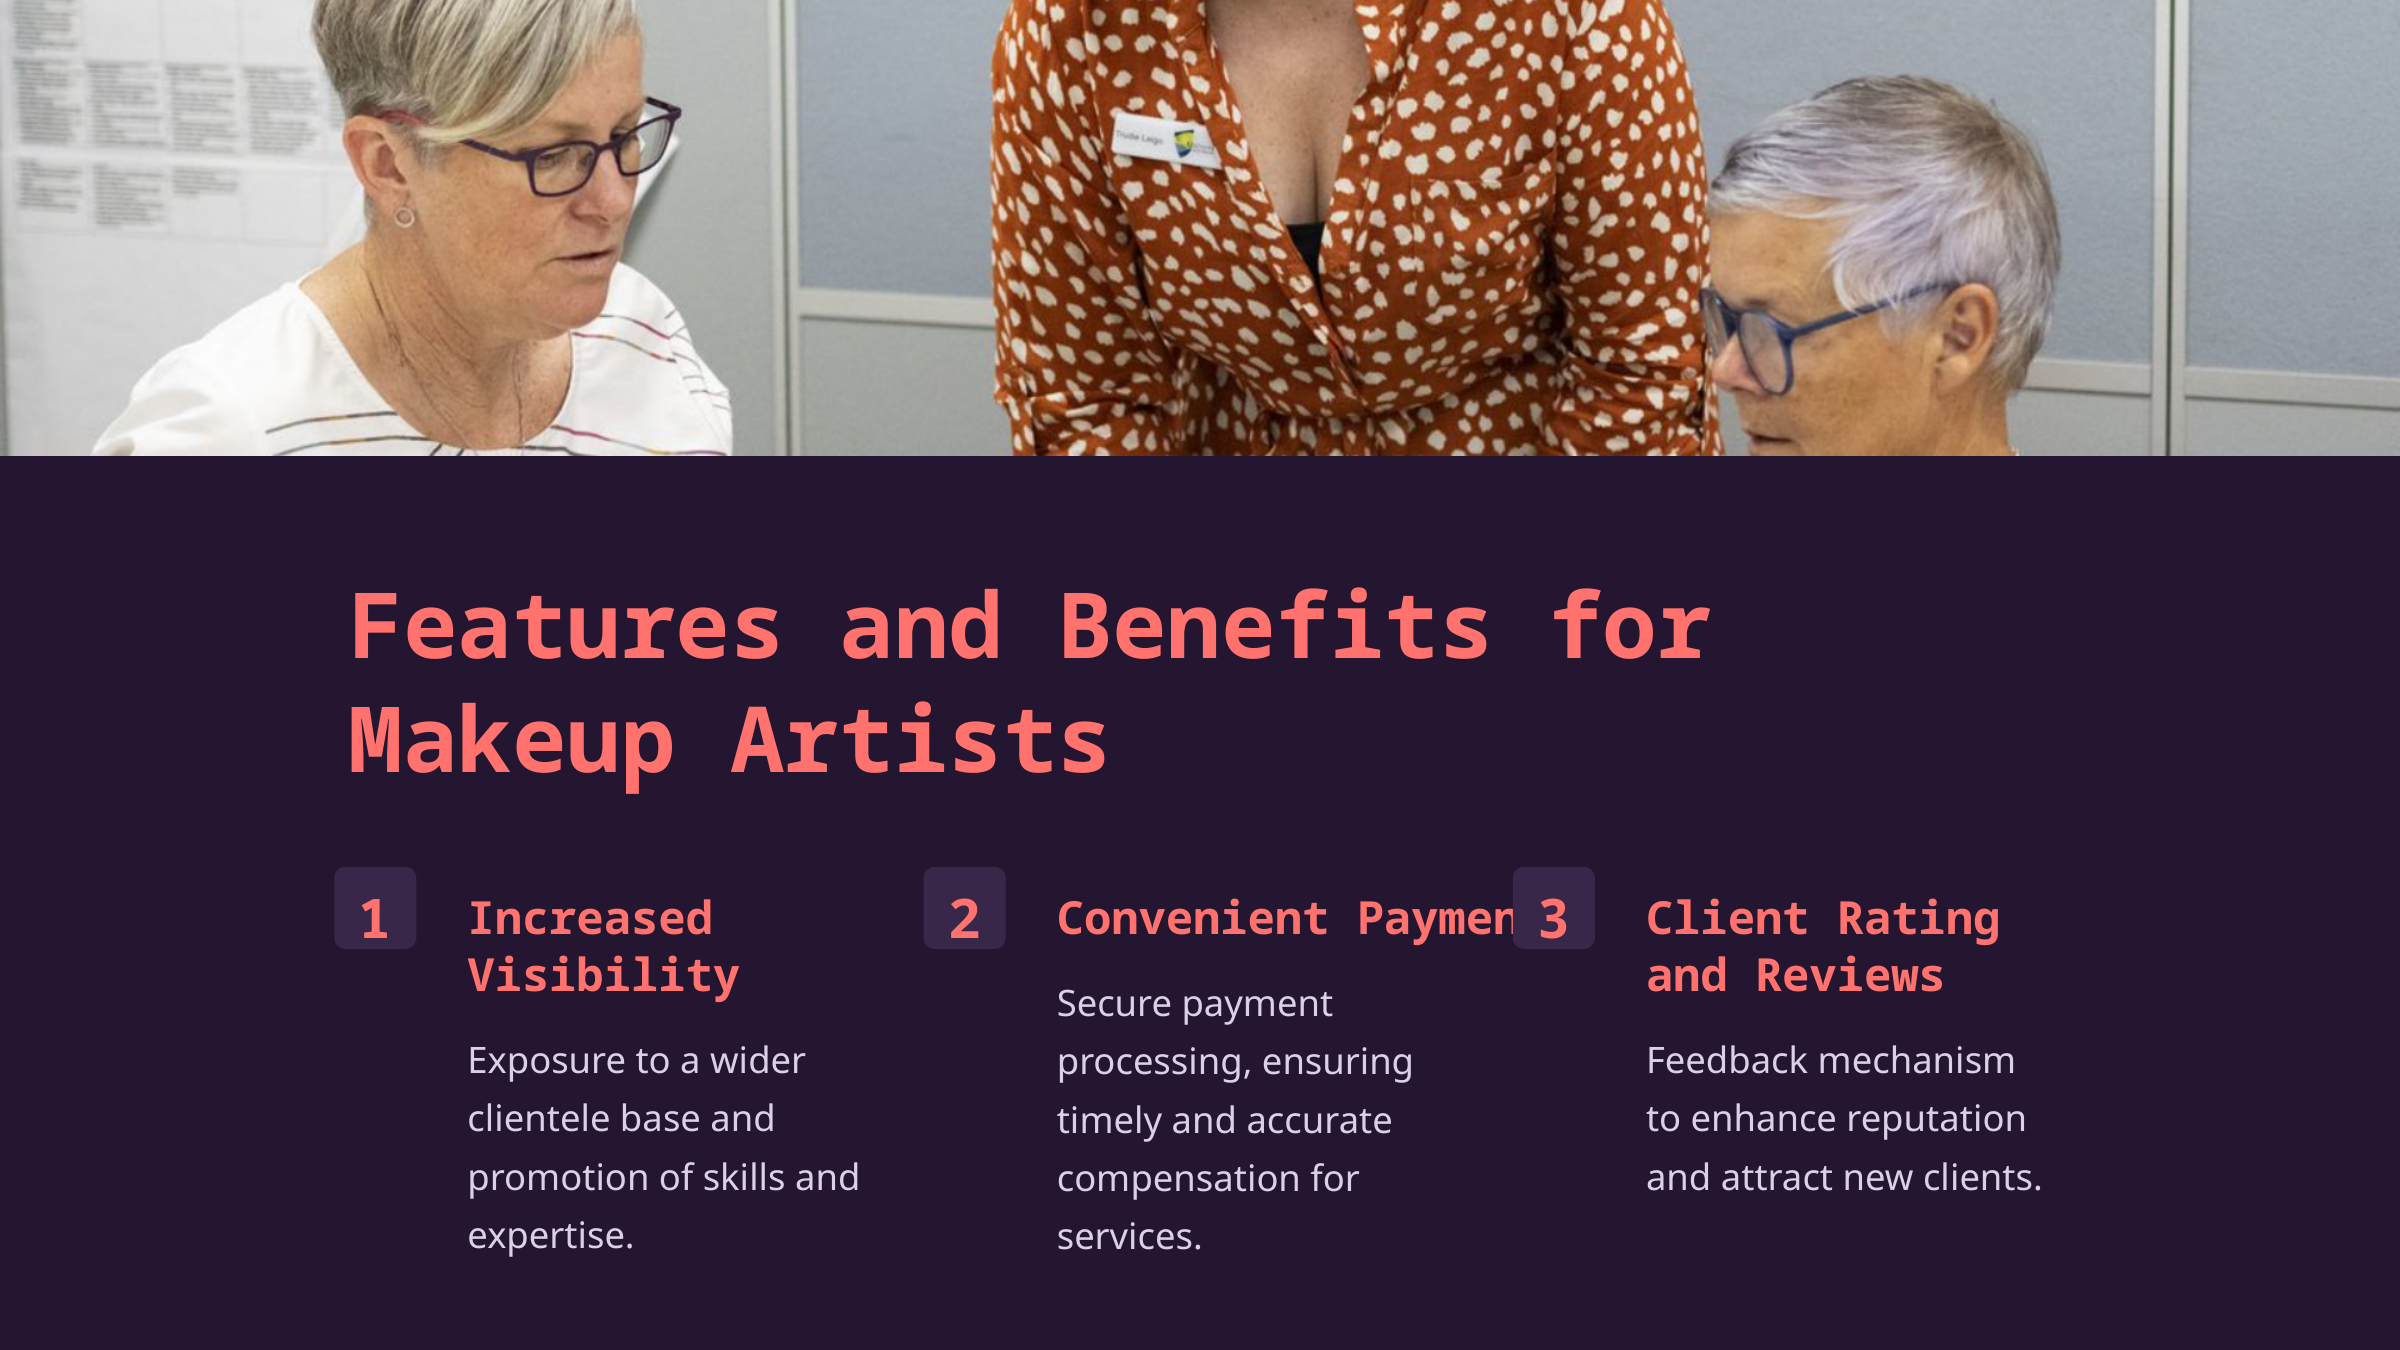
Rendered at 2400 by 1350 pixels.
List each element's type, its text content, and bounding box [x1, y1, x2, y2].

text_box Feedback mechanism to enhance reputation and attract new clients. [1631, 1015, 2066, 1190]
text_box Client Rating and Reviews [1631, 879, 2066, 994]
text_box [1512, 866, 1595, 949]
text_box [923, 866, 1006, 949]
text_box Secure payment processing, ensuring timely and accurate compensation for services. [1042, 958, 1477, 1250]
text_box 1 [361, 873, 389, 942]
text_box 2 [950, 873, 979, 942]
text_box 3 [1540, 873, 1568, 942]
text_box [334, 866, 417, 949]
text_box Convenient Payment [1042, 879, 1477, 937]
text_box Features and Benefits for Makeup Artists [334, 555, 2066, 784]
text_box [0, 456, 2400, 1350]
picture [0, 0, 2400, 456]
text_box Increased Visibility [452, 879, 888, 994]
text_box Exposure to a wider clientele base and promotion of skills and expertise. [452, 1015, 888, 1249]
